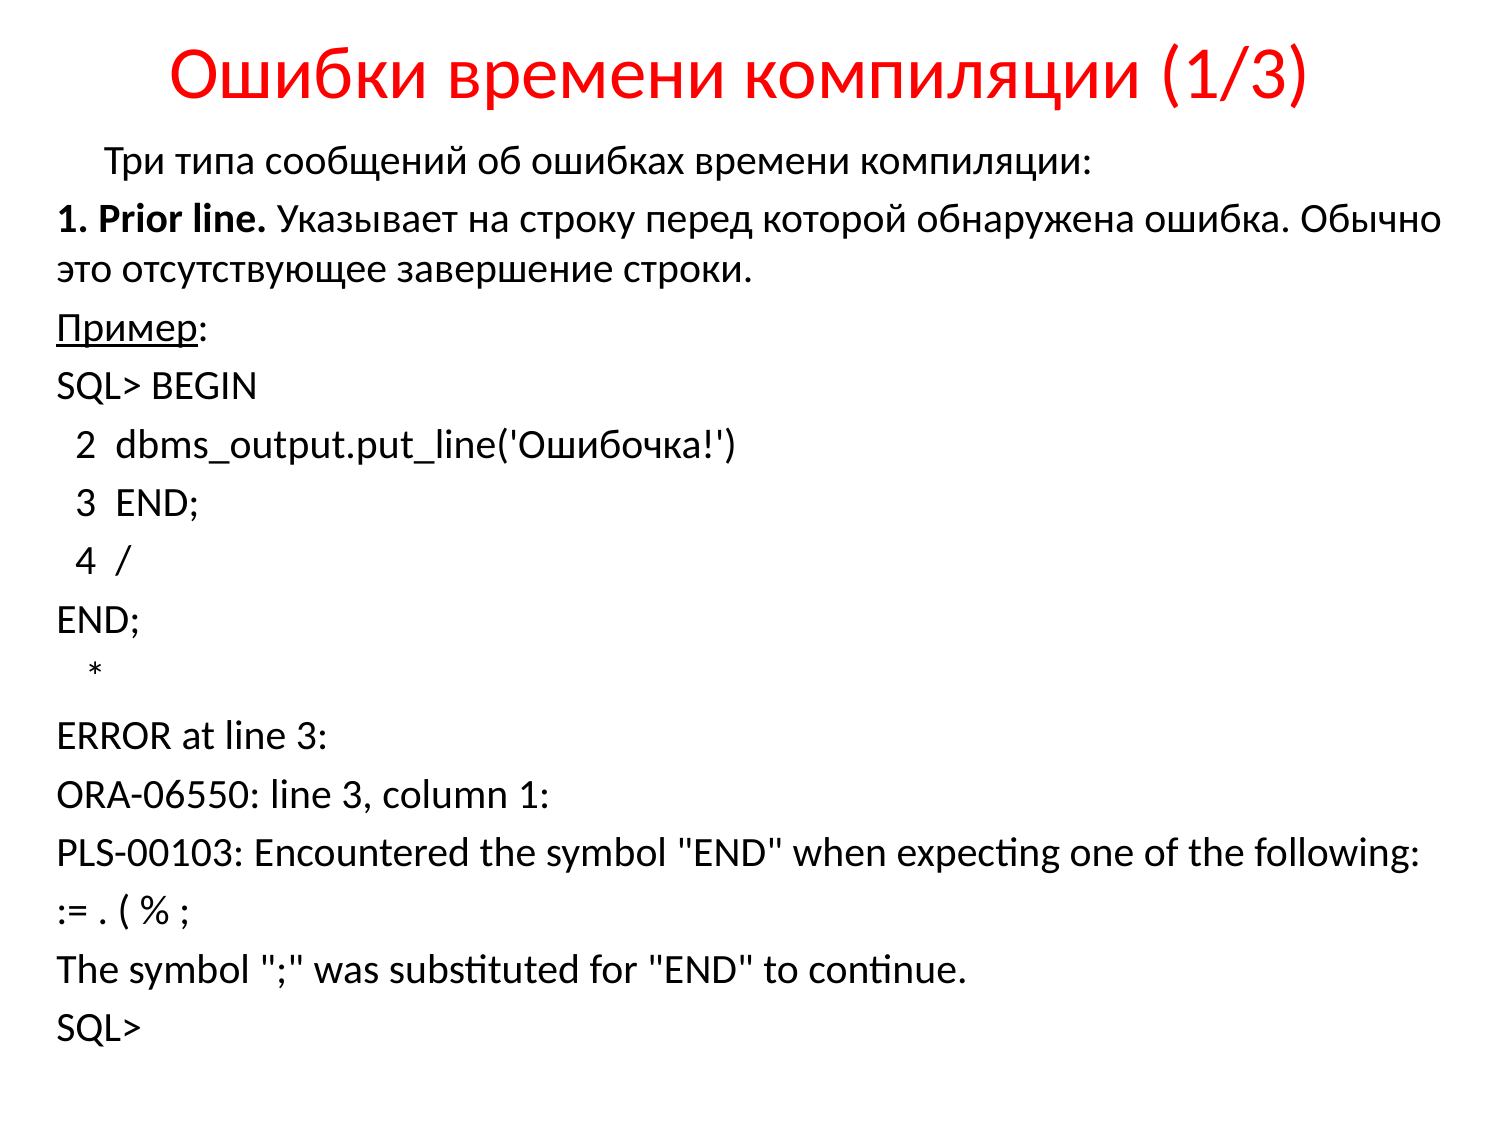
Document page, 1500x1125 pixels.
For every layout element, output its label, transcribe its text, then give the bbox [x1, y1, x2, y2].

title Ошибки времени компиляции (1/3) [64, 0, 1415, 125]
list Три типа сообщений об ошибках времени компиляции: 1. Prior line. Указывает на строку перед которой обнаружена ошибка. Обычно это отсутствующее завершение строки. Пример: SQL> BEGIN 2 dbms_output.put_line('Ошибочка!') 3 END; 4 / END; * ERROR at line 3: ORA-06550: line 3, column 1: PLS-00103: Encountered the symbol "END" when expecting one of the following: := . ( % ; The symbol ";" was substituted for "END" to continue. SQL> [41, 125, 1500, 1125]
